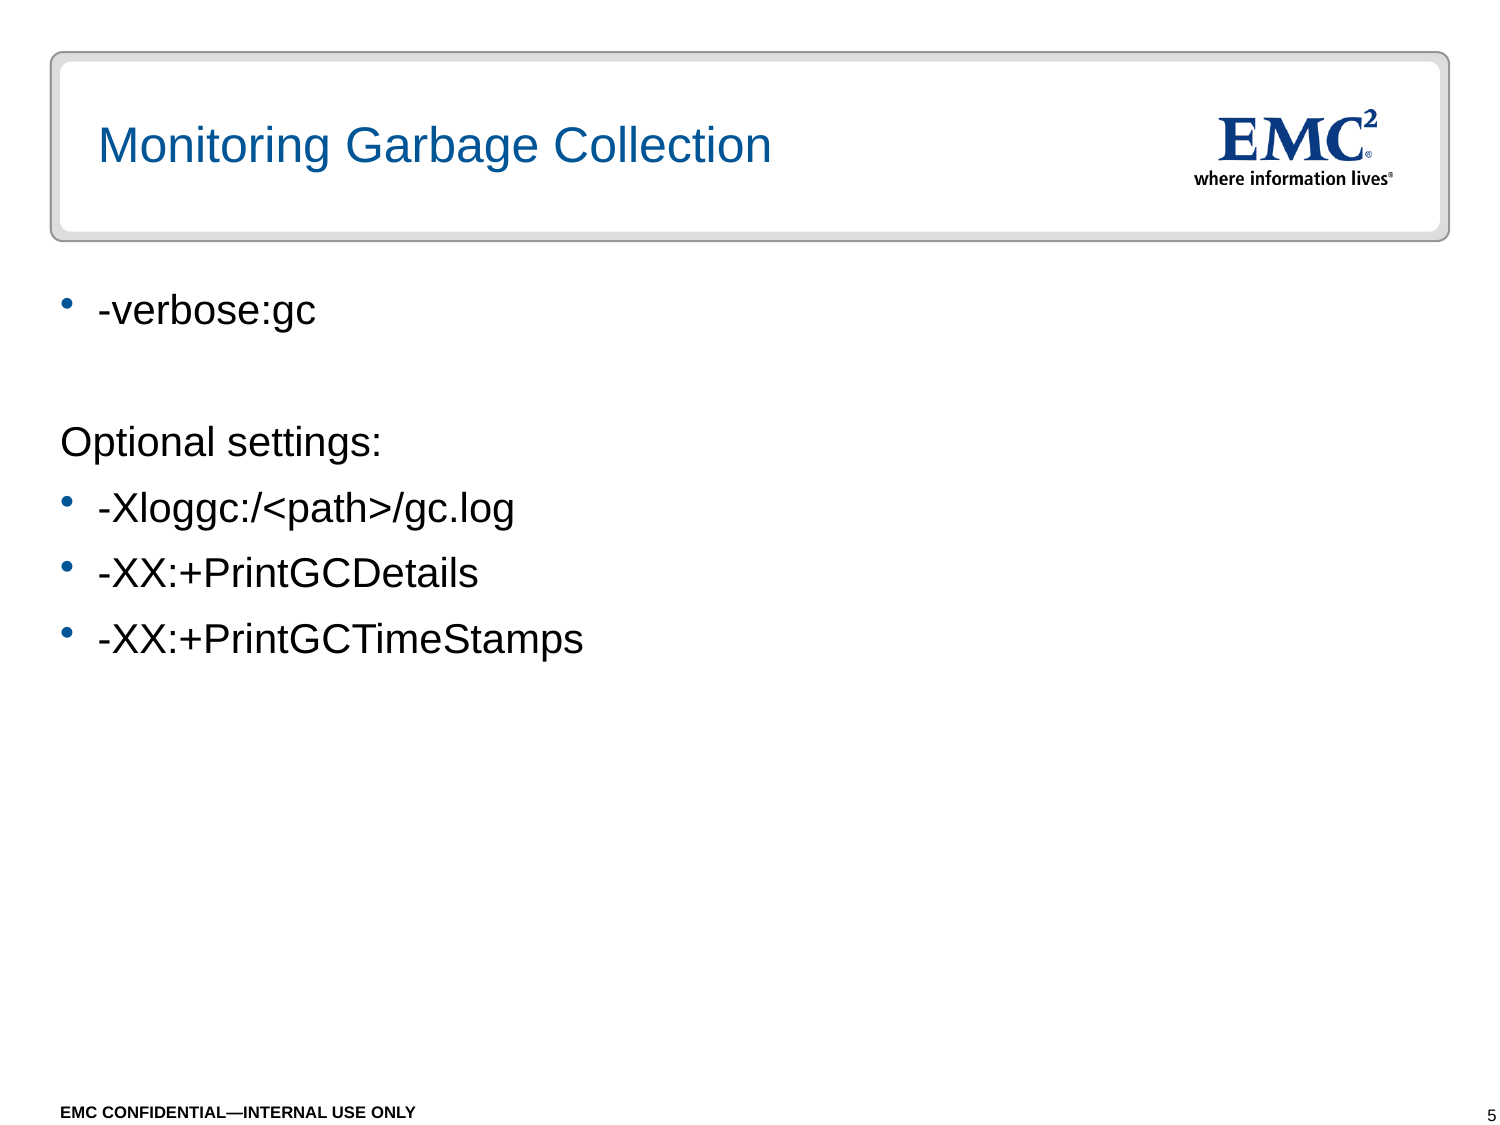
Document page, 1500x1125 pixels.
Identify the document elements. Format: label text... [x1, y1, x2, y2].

picture [1194, 109, 1393, 185]
title Monitoring Garbage Collection [97, 75, 1129, 218]
list -verbose:gc Optional settings: -Xloggc:/<path>/gc.log -XX:+PrintGCDetails -XX:+PrintGCTimeStamps [59, 288, 1441, 1083]
